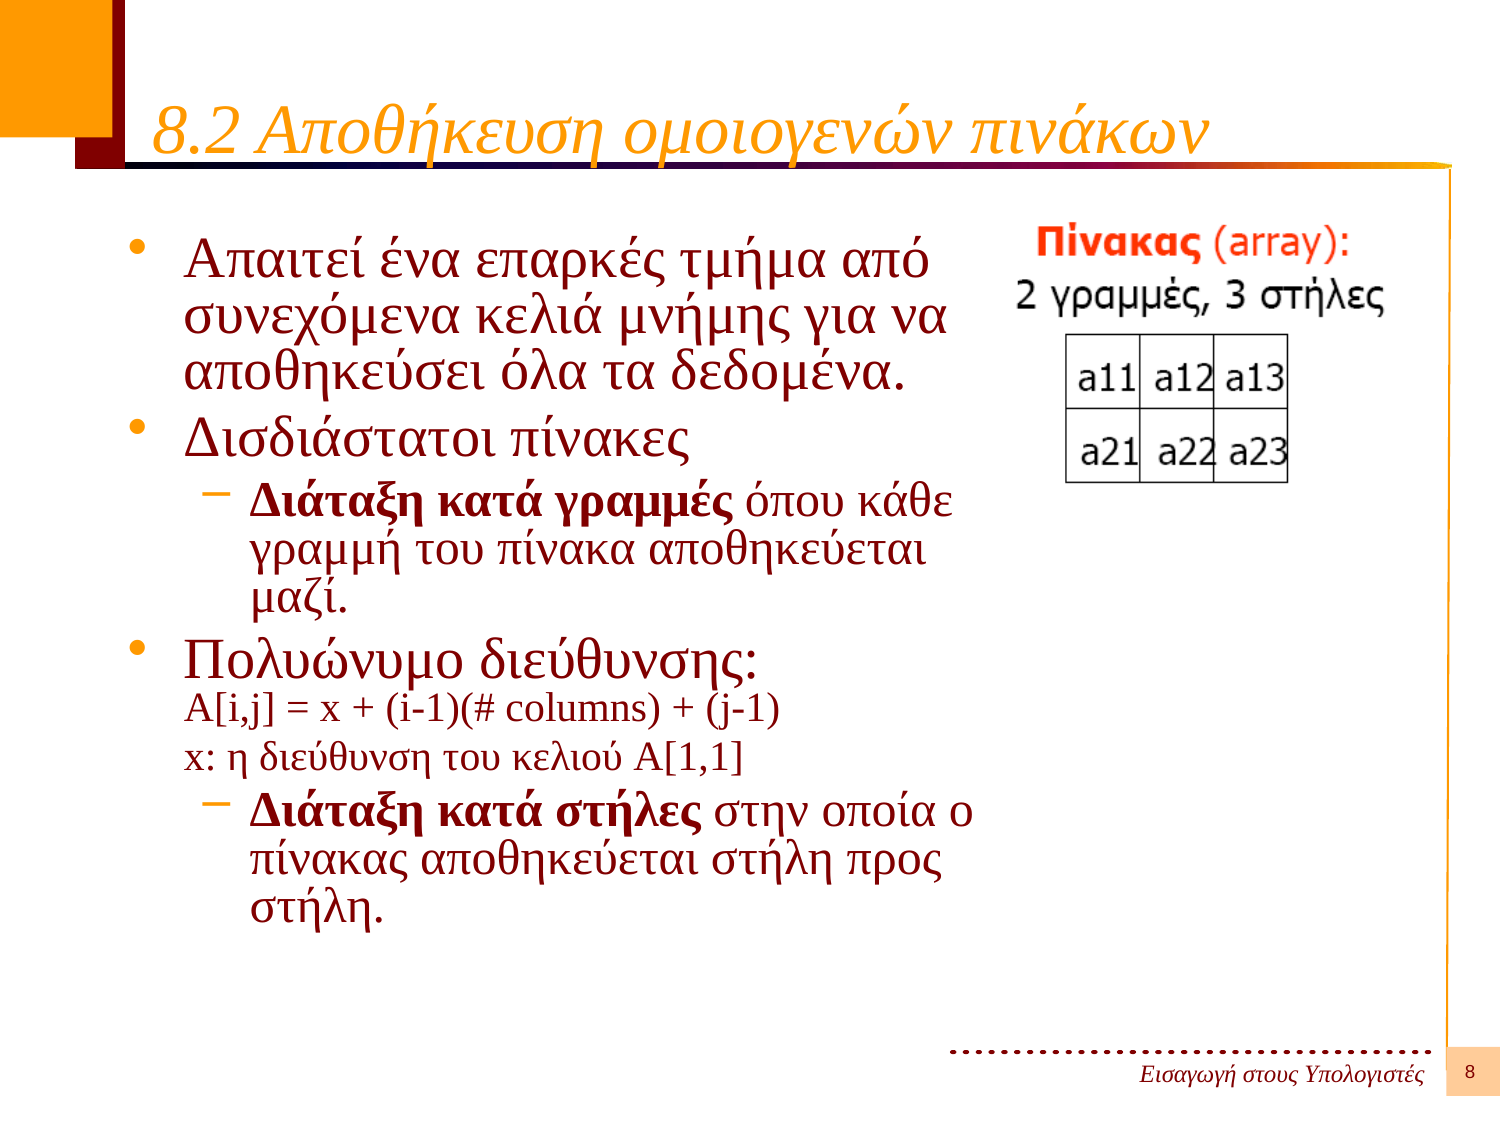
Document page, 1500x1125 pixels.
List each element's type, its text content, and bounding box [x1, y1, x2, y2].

picture [986, 207, 1404, 500]
list Απαιτεί ένα επαρκές τμήμα από συνεχόμενα κελιά μνήμης για να αποθηκεύσει όλα τα δεδομένα. Δισδιάστατοι πίνακες Διάταξη κατά γραμμές όπου κάθε γραμμή του πίνακα αποθηκεύεται μαζί. Πολυώνυμο διεύθυνσης: A[i,j] = x + (i-1)(# columns) + (j-1) x: η διεύθυνση του κελιού A[1,1] Διάταξη κατά στήλες στην οποία ο πίνακας αποθηκεύεται στήλη προς στήλη. [112, 224, 1010, 1024]
picture [125, 162, 137, 169]
title 8.2 Αποθήκευση ομοιογενών πινάκων [137, 75, 1425, 175]
picture [1425, 162, 1452, 169]
